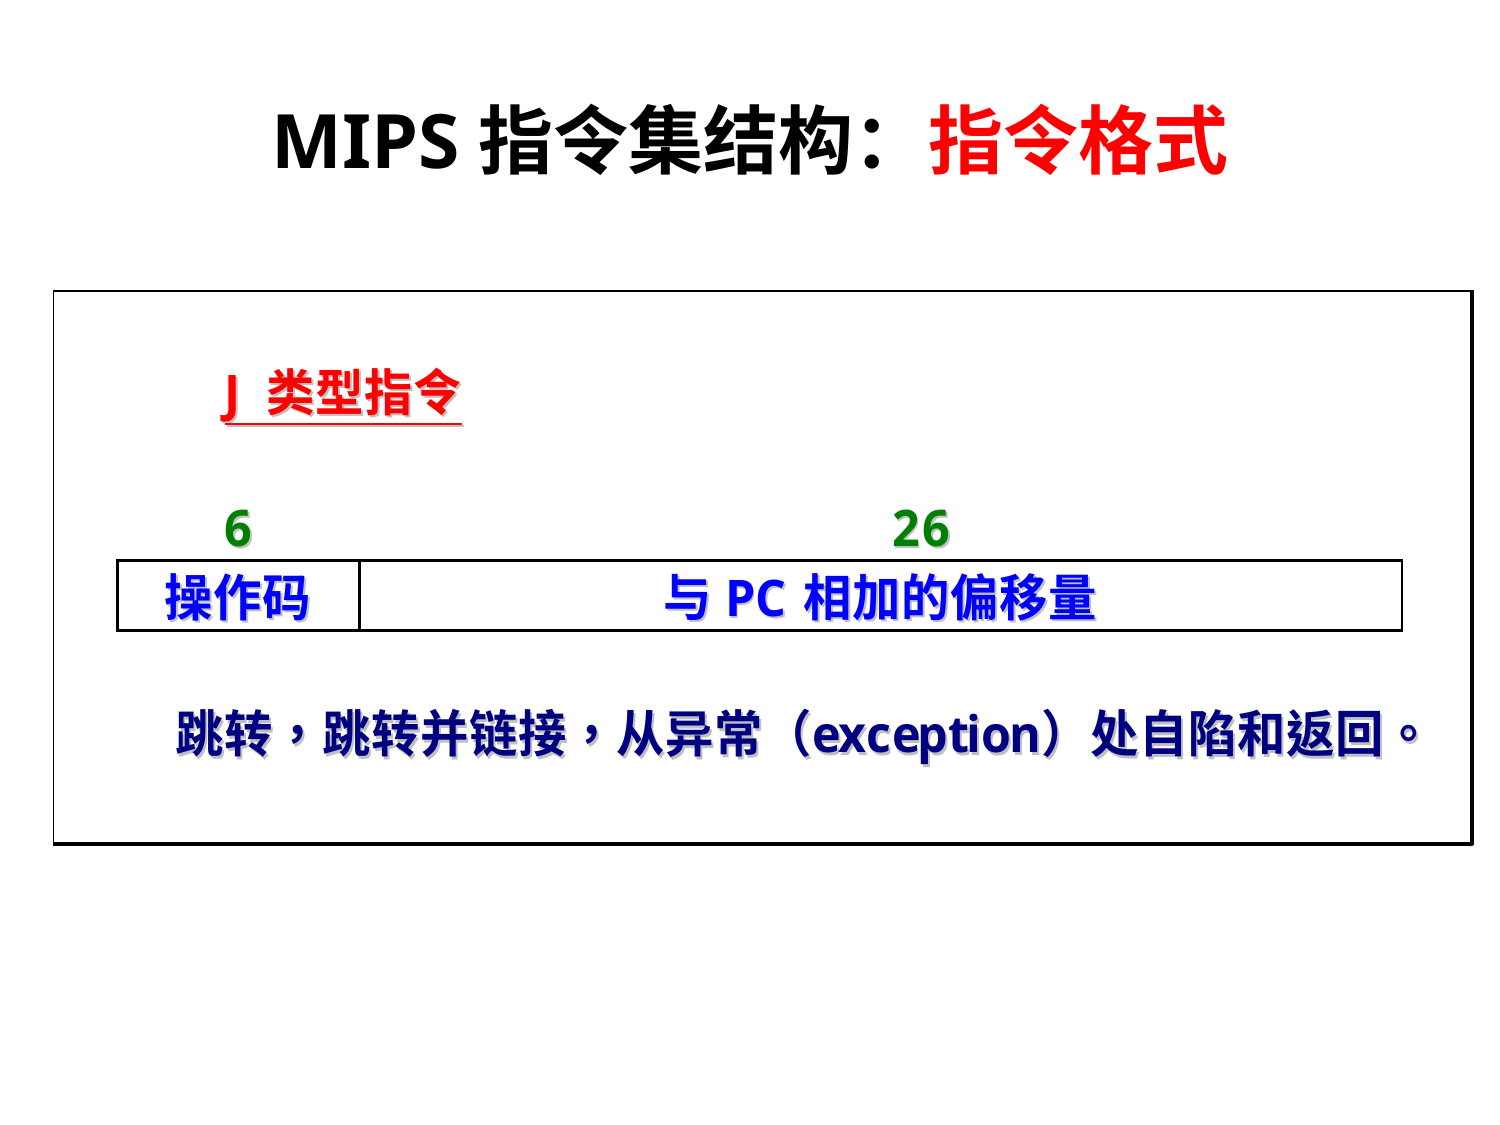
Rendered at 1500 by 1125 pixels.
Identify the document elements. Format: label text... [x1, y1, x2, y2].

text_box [52, 290, 1489, 860]
title MIPS指令集结构：指令格式 [75, 45, 1425, 233]
